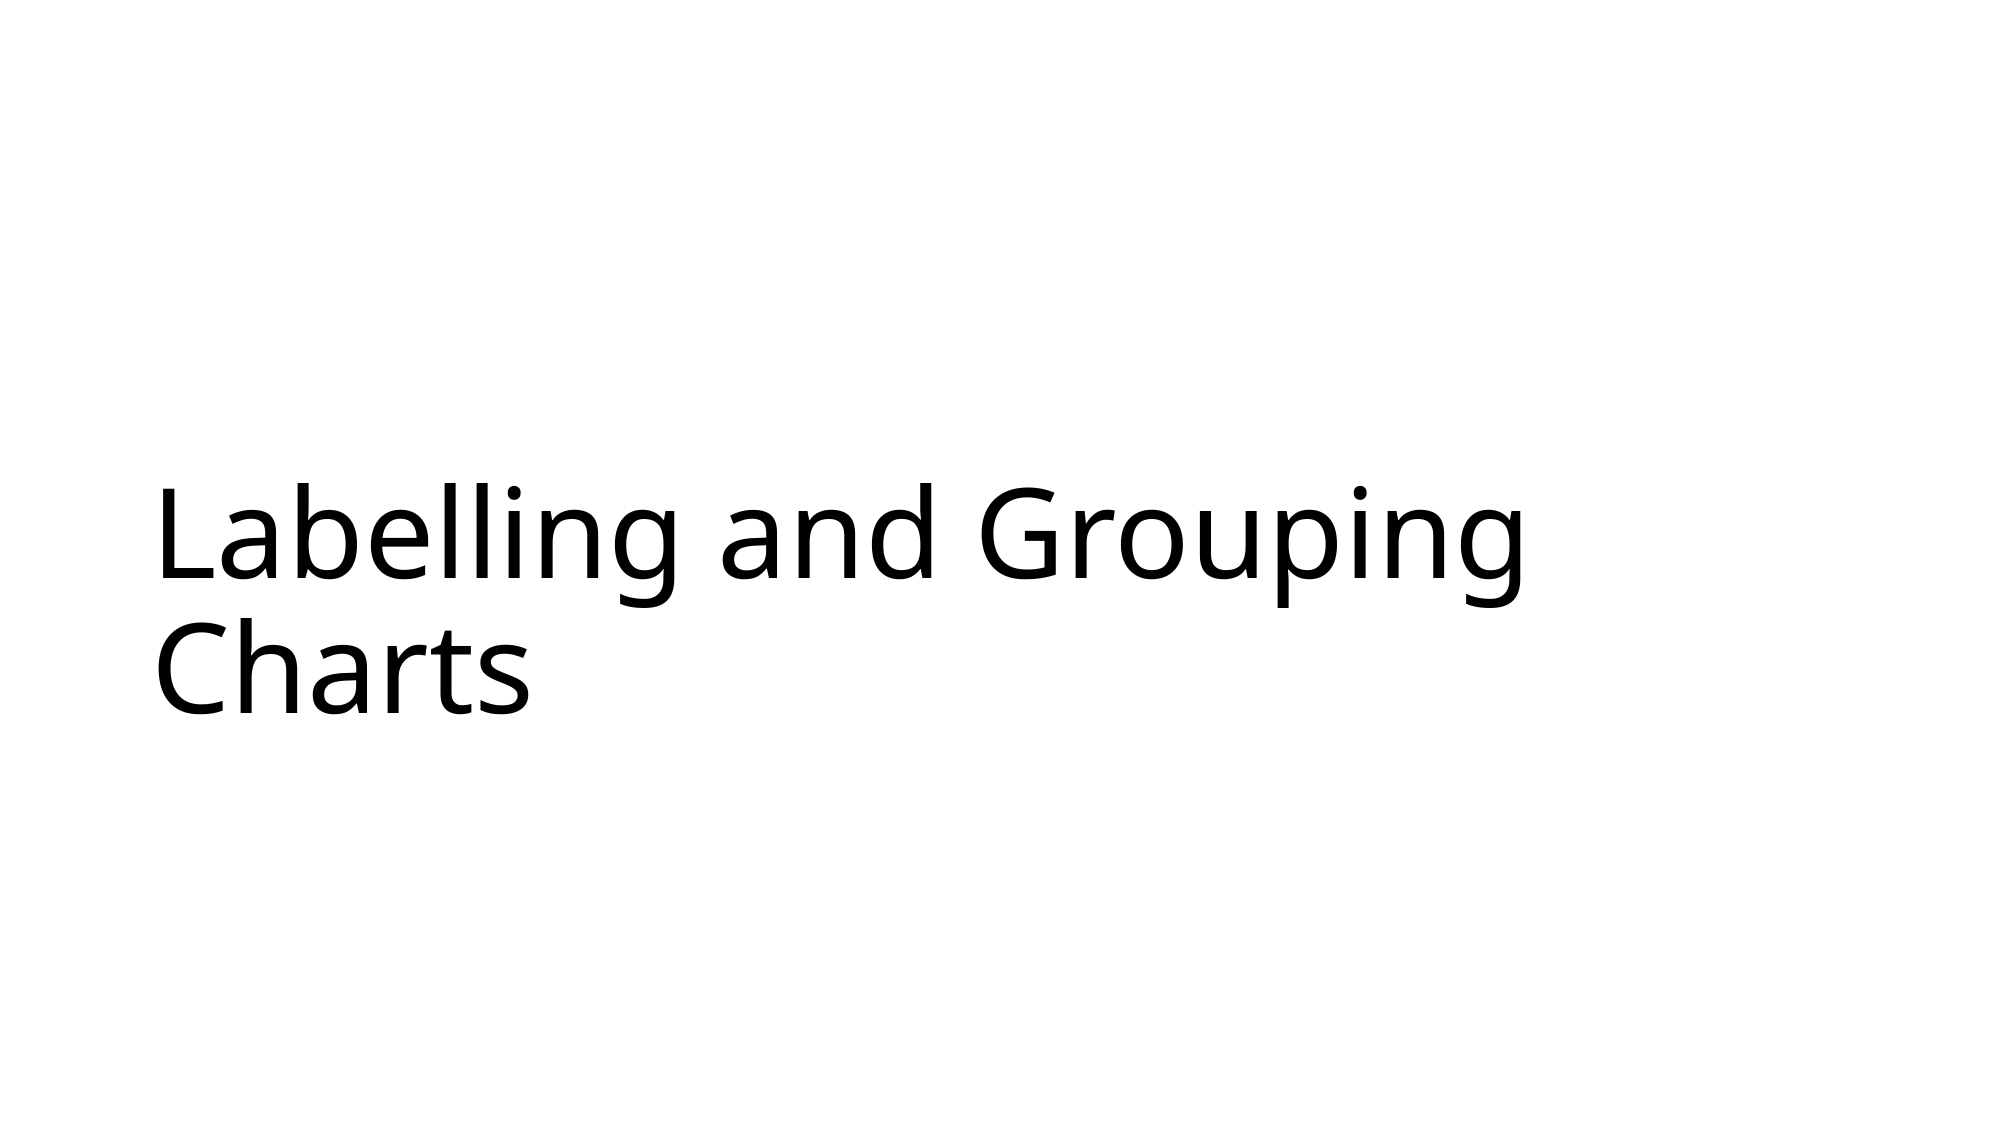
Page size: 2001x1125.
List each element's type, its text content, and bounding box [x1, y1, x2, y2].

title Labelling and Grouping Charts [136, 280, 1862, 749]
